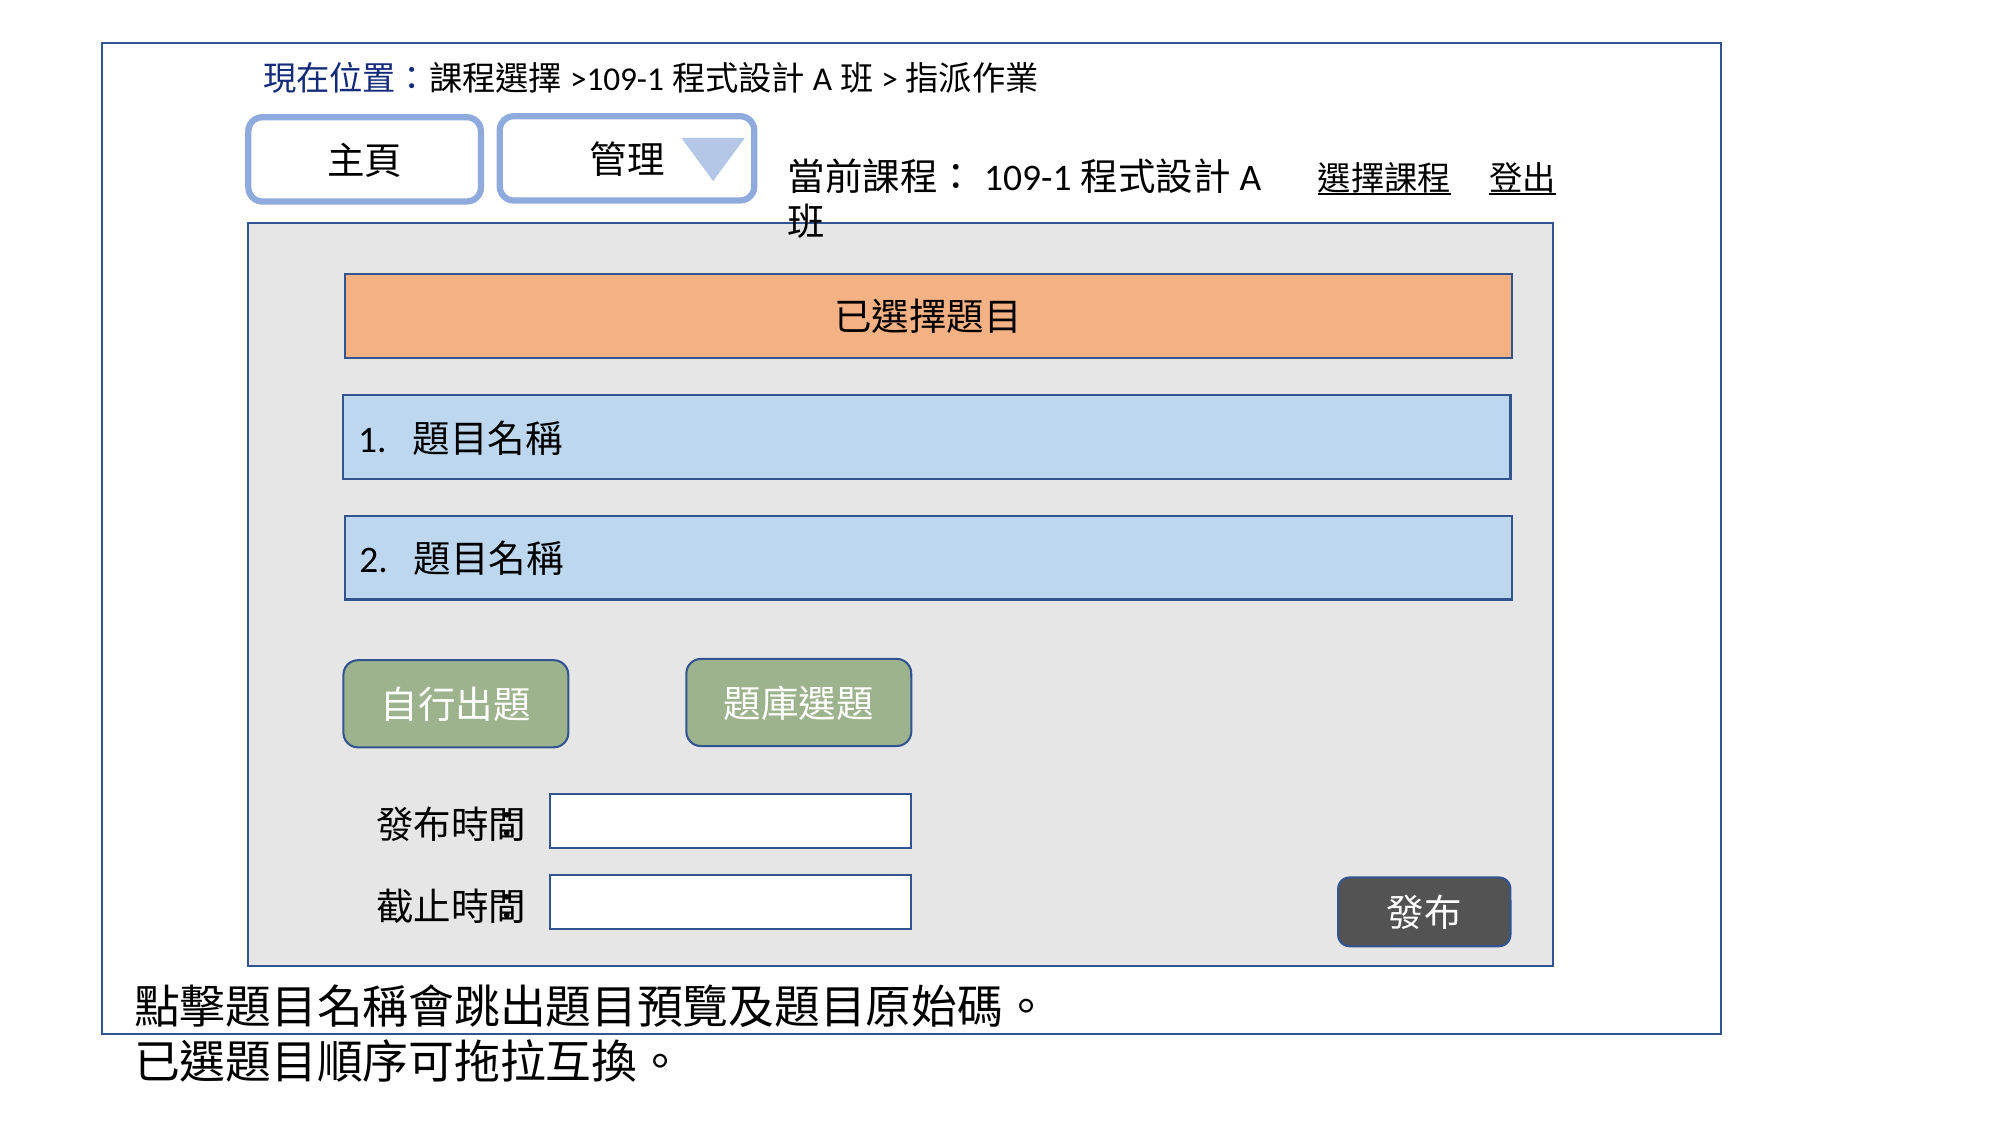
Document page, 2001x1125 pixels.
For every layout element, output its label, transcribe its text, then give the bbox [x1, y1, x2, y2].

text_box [101, 42, 1722, 1035]
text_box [499, 116, 755, 201]
text_box 點擊題目名稱會跳出題目預覽及題目原始碼。 已選題目順序可拖拉互換。 [119, 1035, 1479, 1095]
